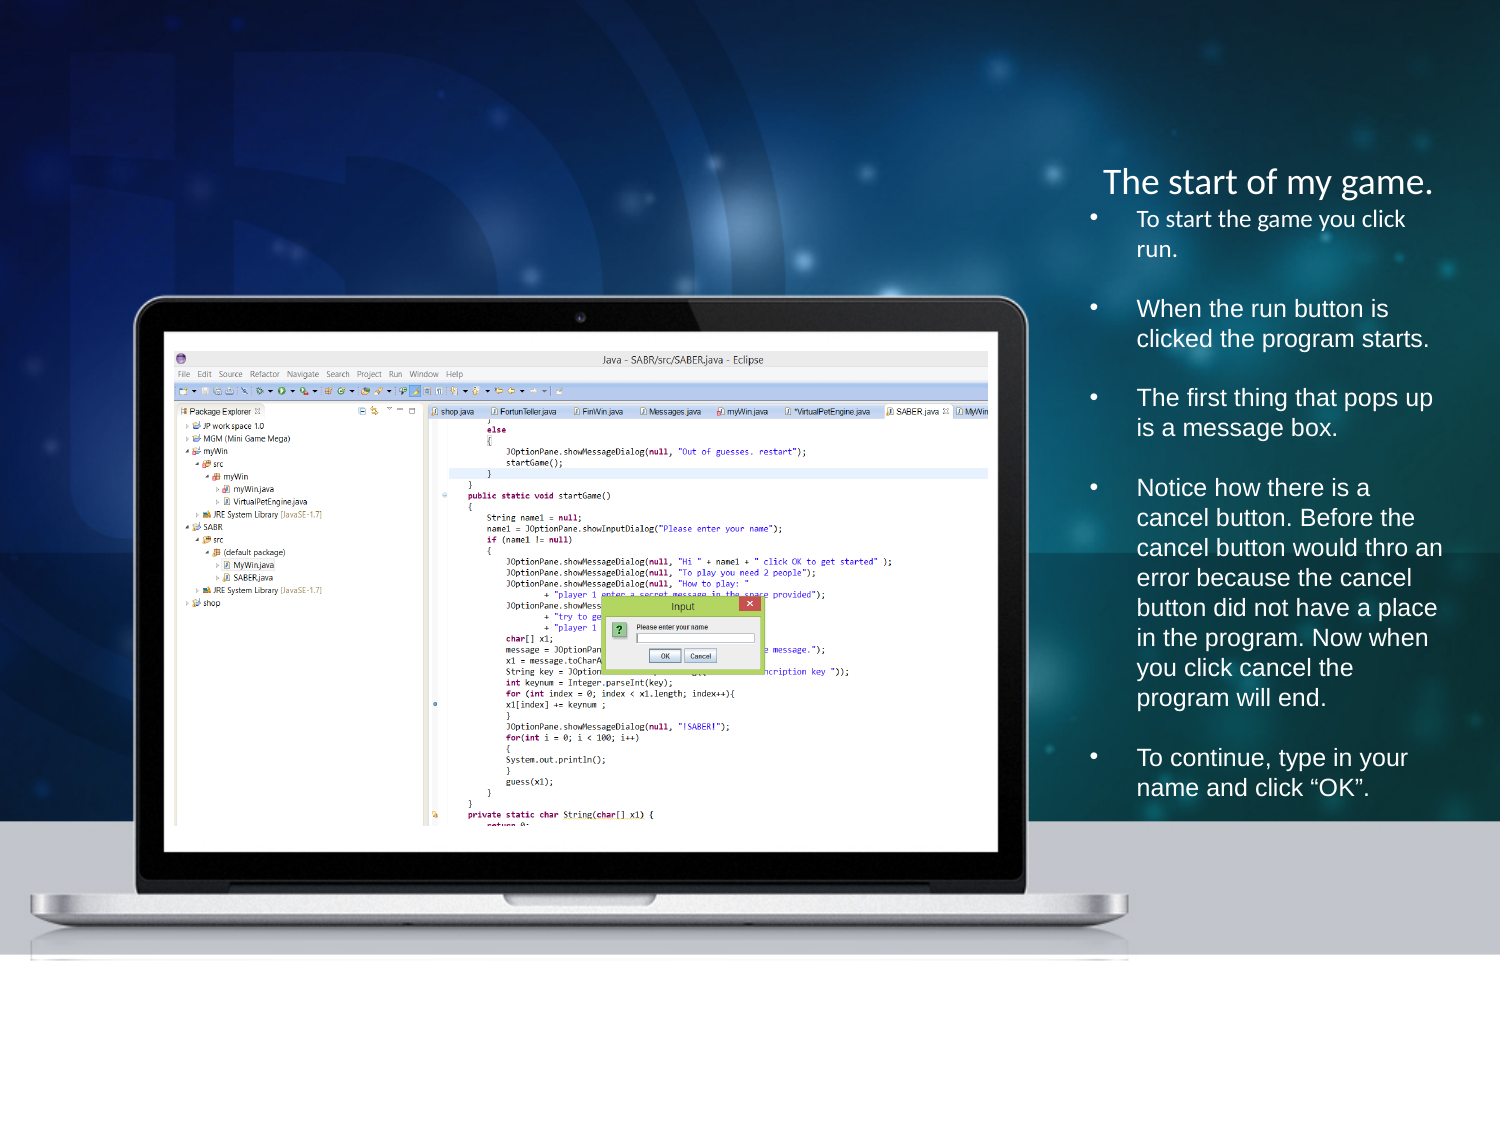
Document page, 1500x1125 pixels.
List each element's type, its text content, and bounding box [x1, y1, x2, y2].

picture [0, 0, 1500, 1125]
text_box The start of my game. To start the game you click run. When the run button is clicked the program starts. The first thing that pops up is a message box. Notice how there is a cancel button. Before the cancel button would thro an error because the cancel button did not have a place in the program. Now when you click cancel the program will end. To continue, type in your name and click “OK”. [1074, 149, 1463, 844]
